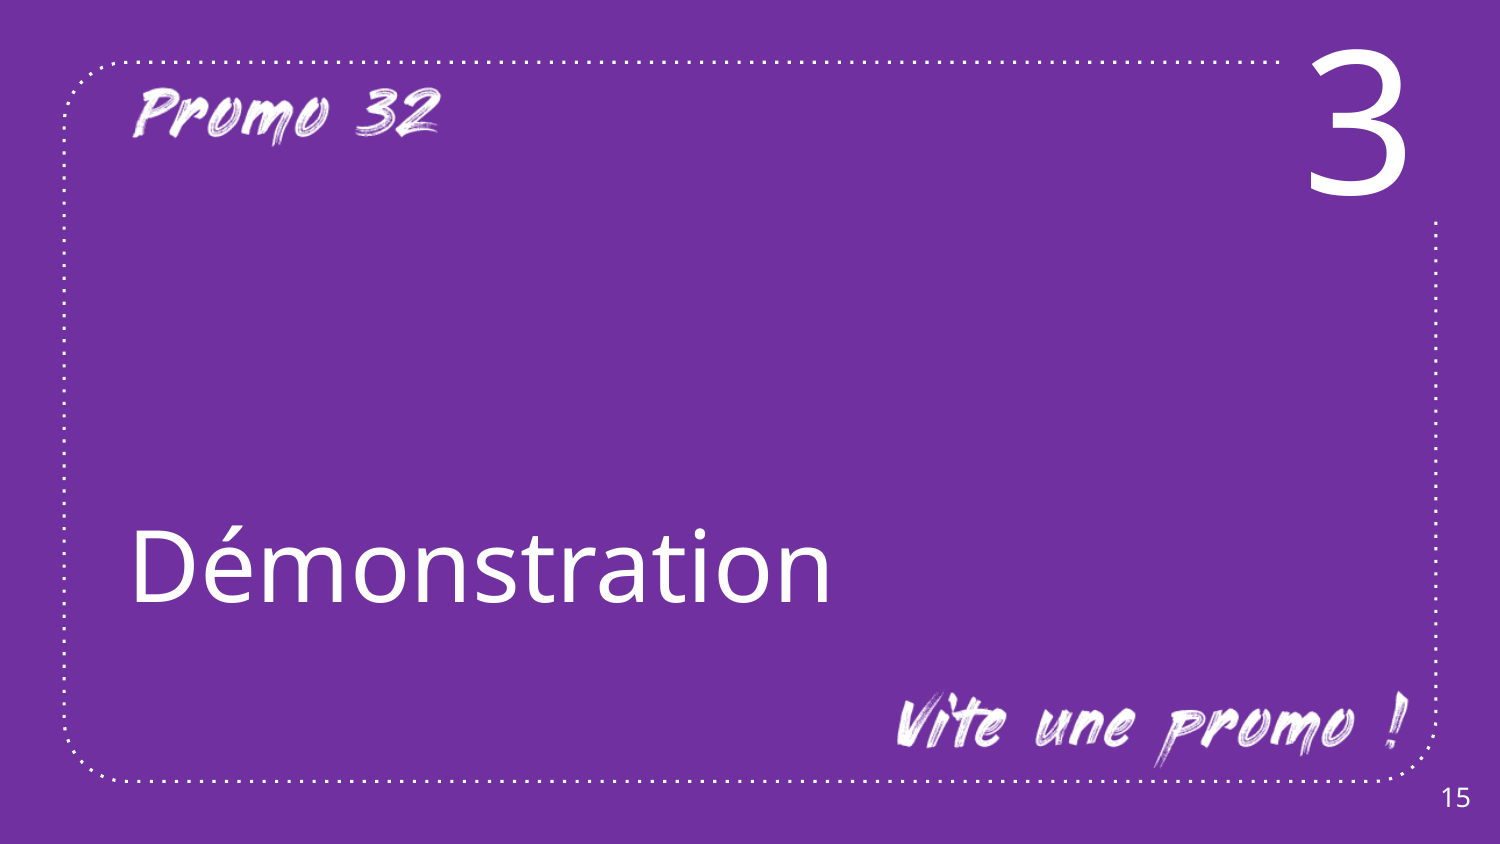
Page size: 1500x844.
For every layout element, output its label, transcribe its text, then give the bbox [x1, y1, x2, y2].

picture [112, 55, 461, 173]
text_box Démonstration [112, 447, 1388, 638]
text_box 3 [1281, 0, 1439, 229]
picture [889, 665, 1412, 783]
slide_number 15 [1411, 753, 1500, 844]
